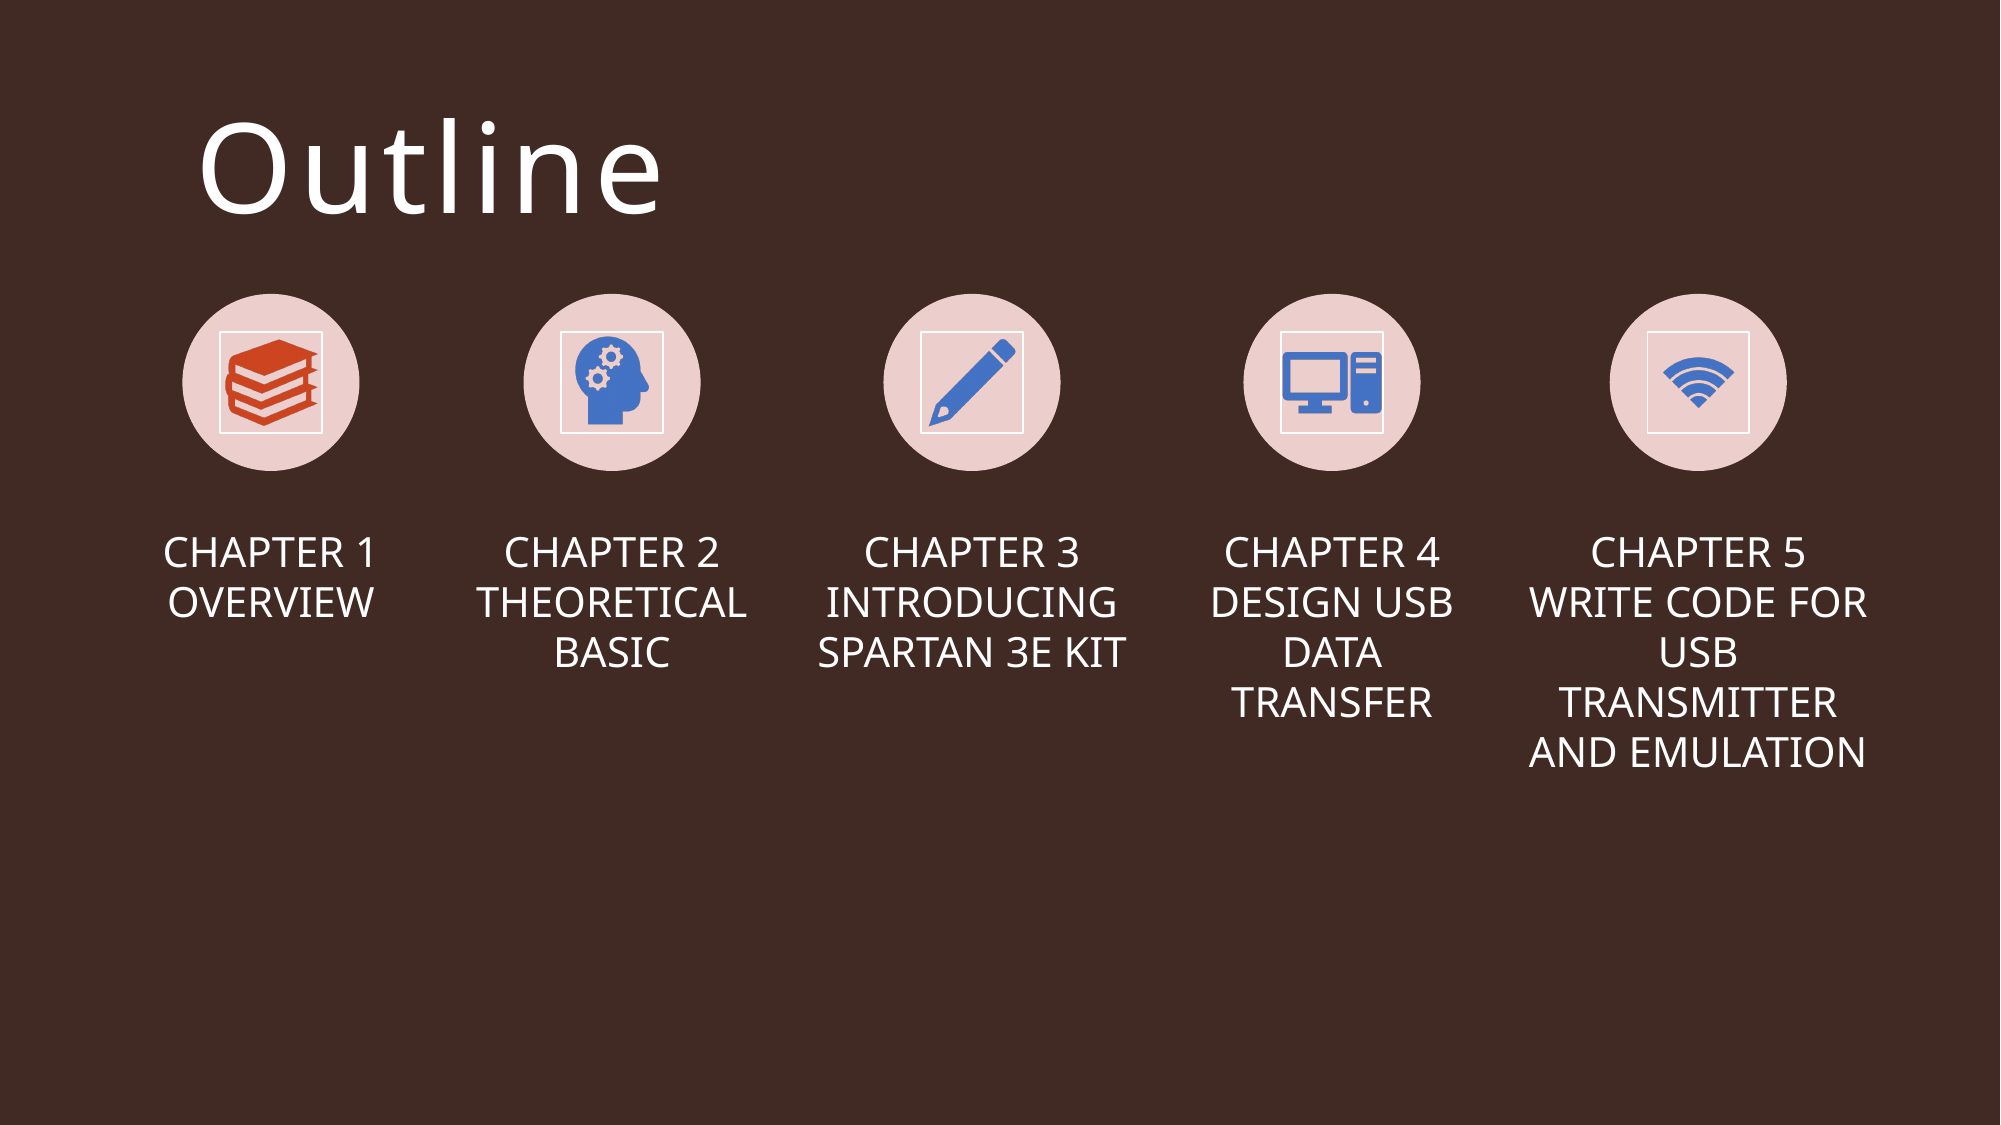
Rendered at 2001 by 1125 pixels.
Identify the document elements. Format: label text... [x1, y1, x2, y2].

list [25, 293, 1969, 947]
title Outline [177, 70, 1822, 178]
